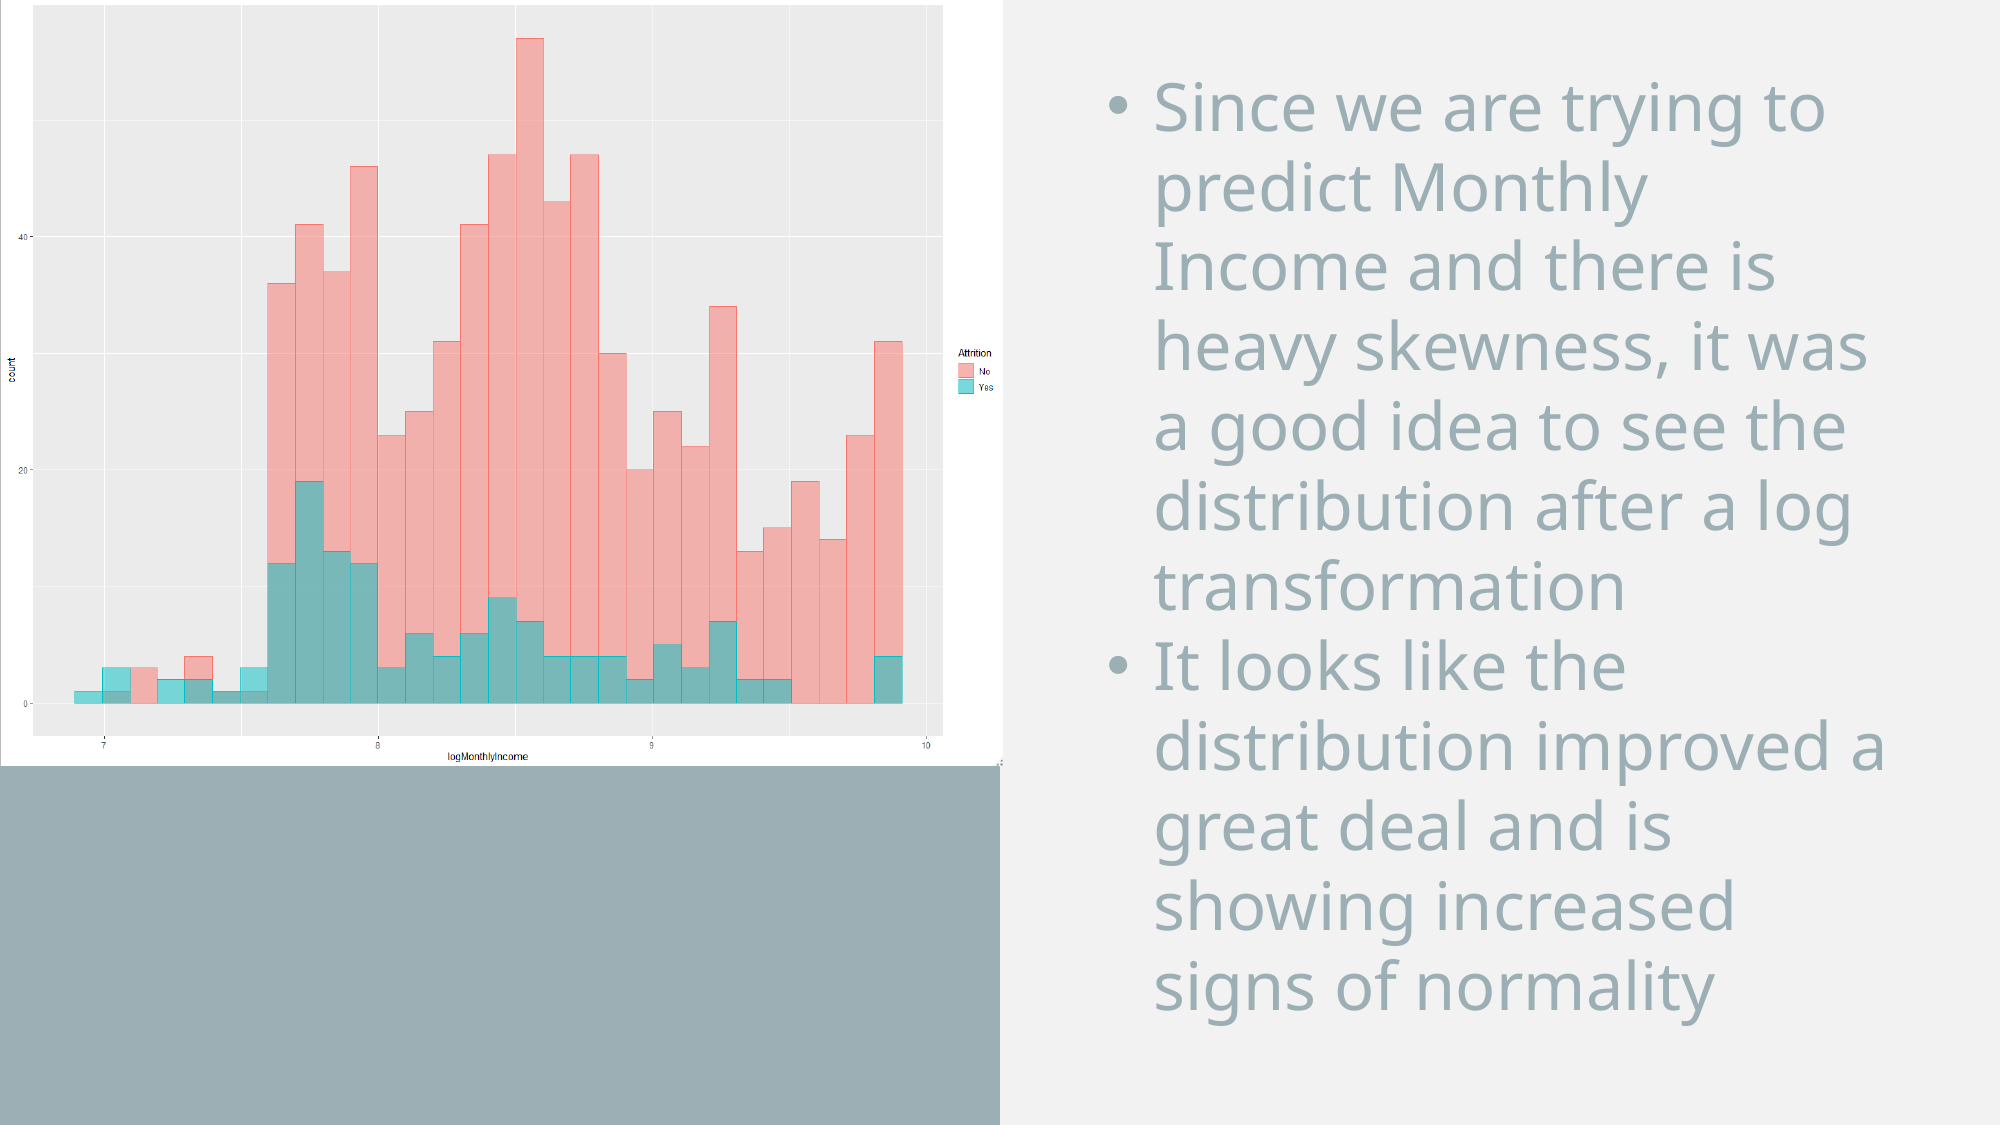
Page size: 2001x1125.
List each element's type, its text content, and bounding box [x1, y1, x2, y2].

picture [0, 0, 1003, 766]
text_box Since we are trying to predict Monthly Income and there is heavy skewness, it was a good idea to see the distribution after a log transformation It looks like the distribution improved a great deal and is showing increased signs of normality [1091, 56, 1908, 1032]
